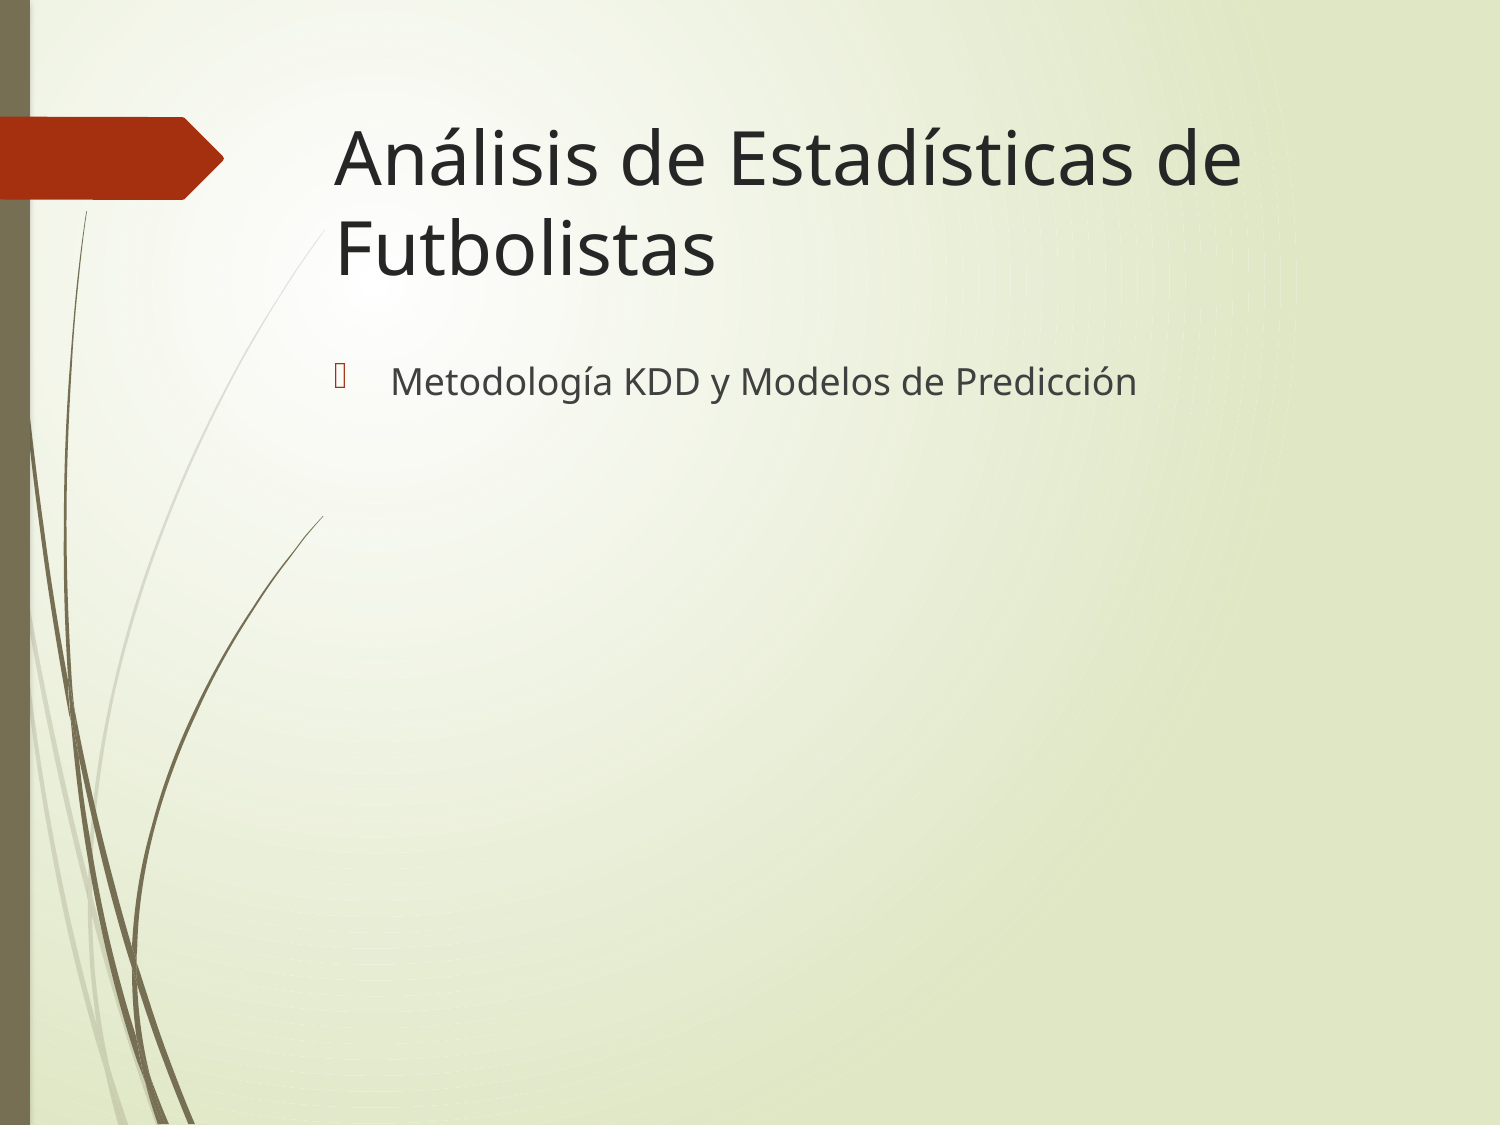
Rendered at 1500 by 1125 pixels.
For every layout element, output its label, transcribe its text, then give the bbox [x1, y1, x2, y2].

title Análisis de Estadísticas de Futbolistas [319, 102, 1400, 313]
list Metodología KDD y Modelos de Predicción [318, 350, 1400, 970]
